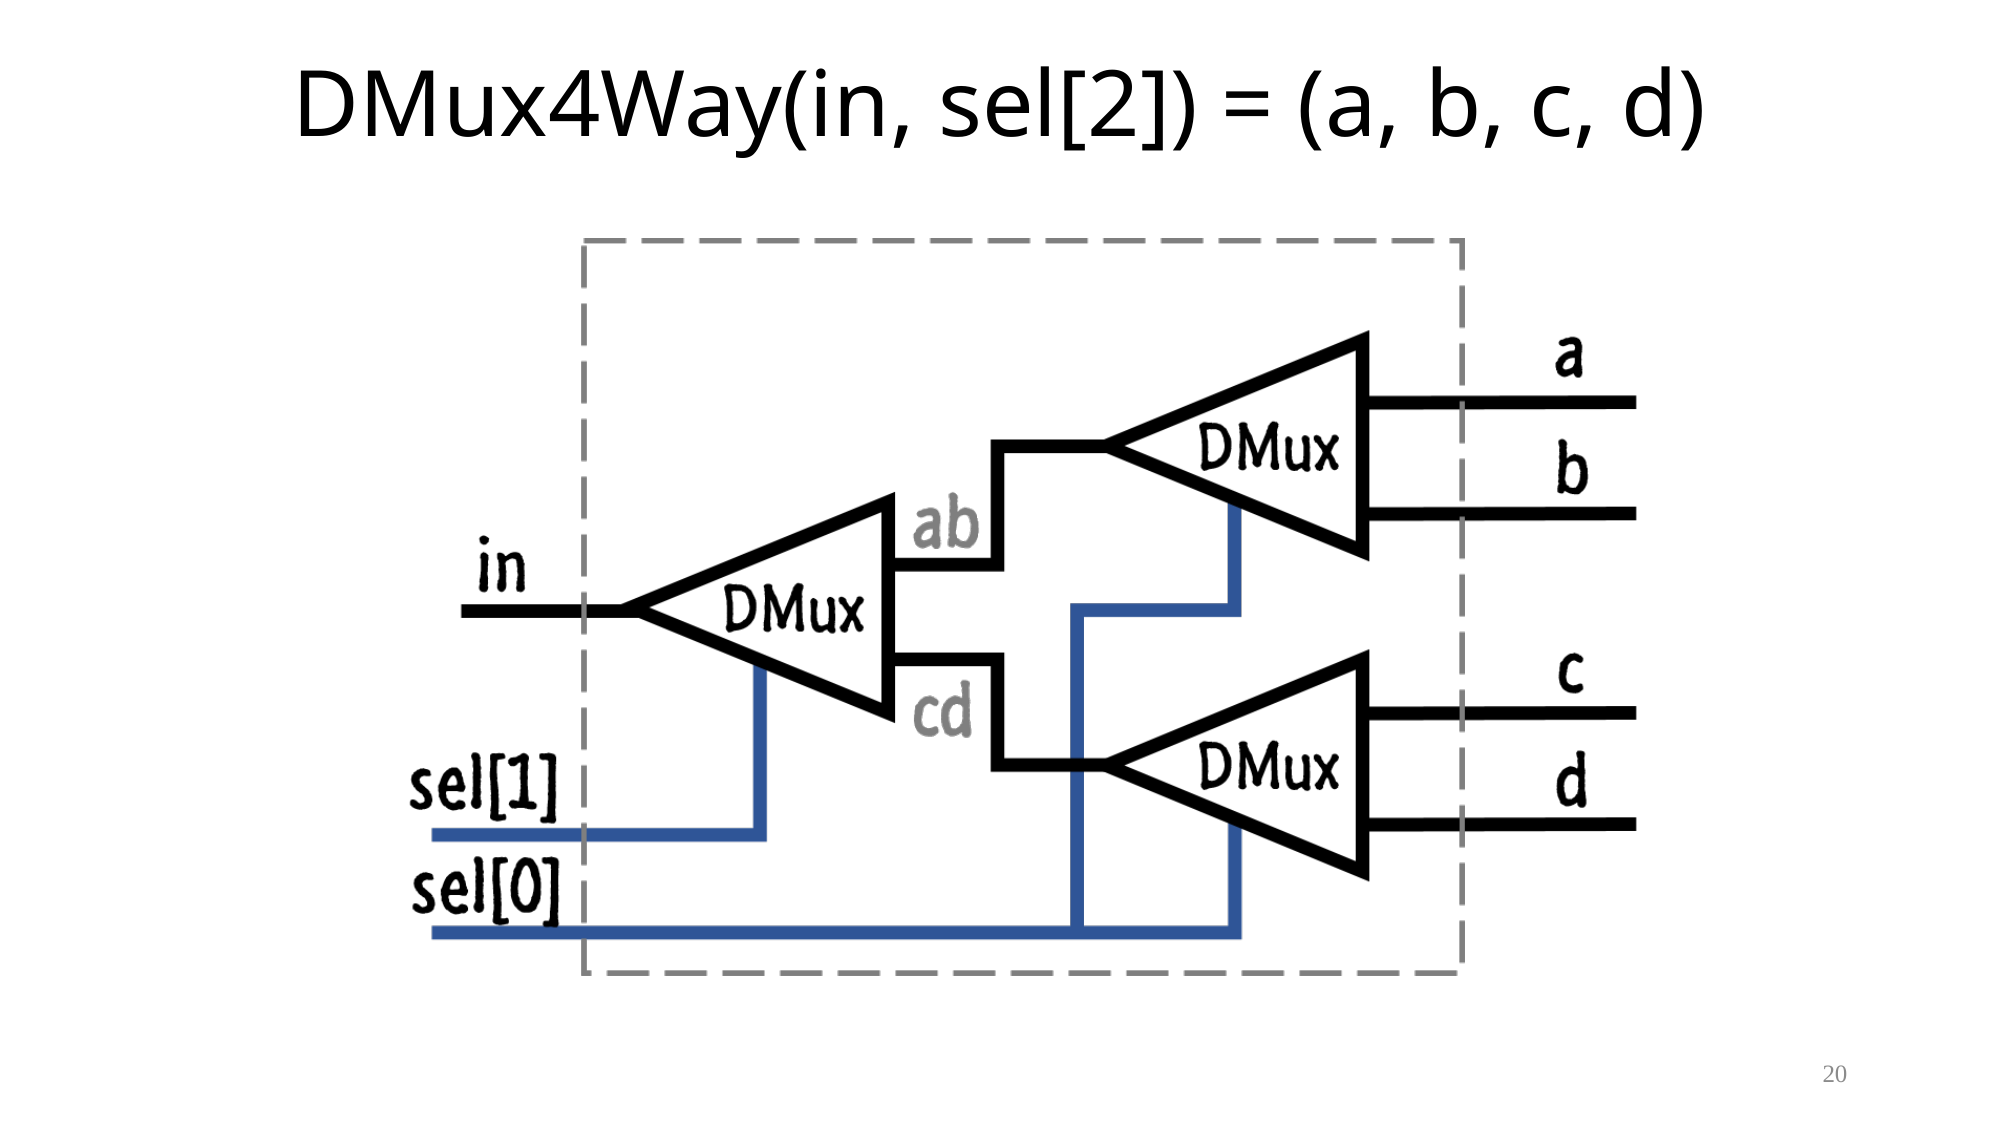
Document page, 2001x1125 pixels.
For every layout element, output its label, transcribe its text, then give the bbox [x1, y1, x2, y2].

picture [360, 238, 1638, 979]
title DMux4Way(in, sel[2]) = (a, b, c, d) [0, 0, 2000, 216]
slide_number 20 [1412, 1042, 1863, 1103]
